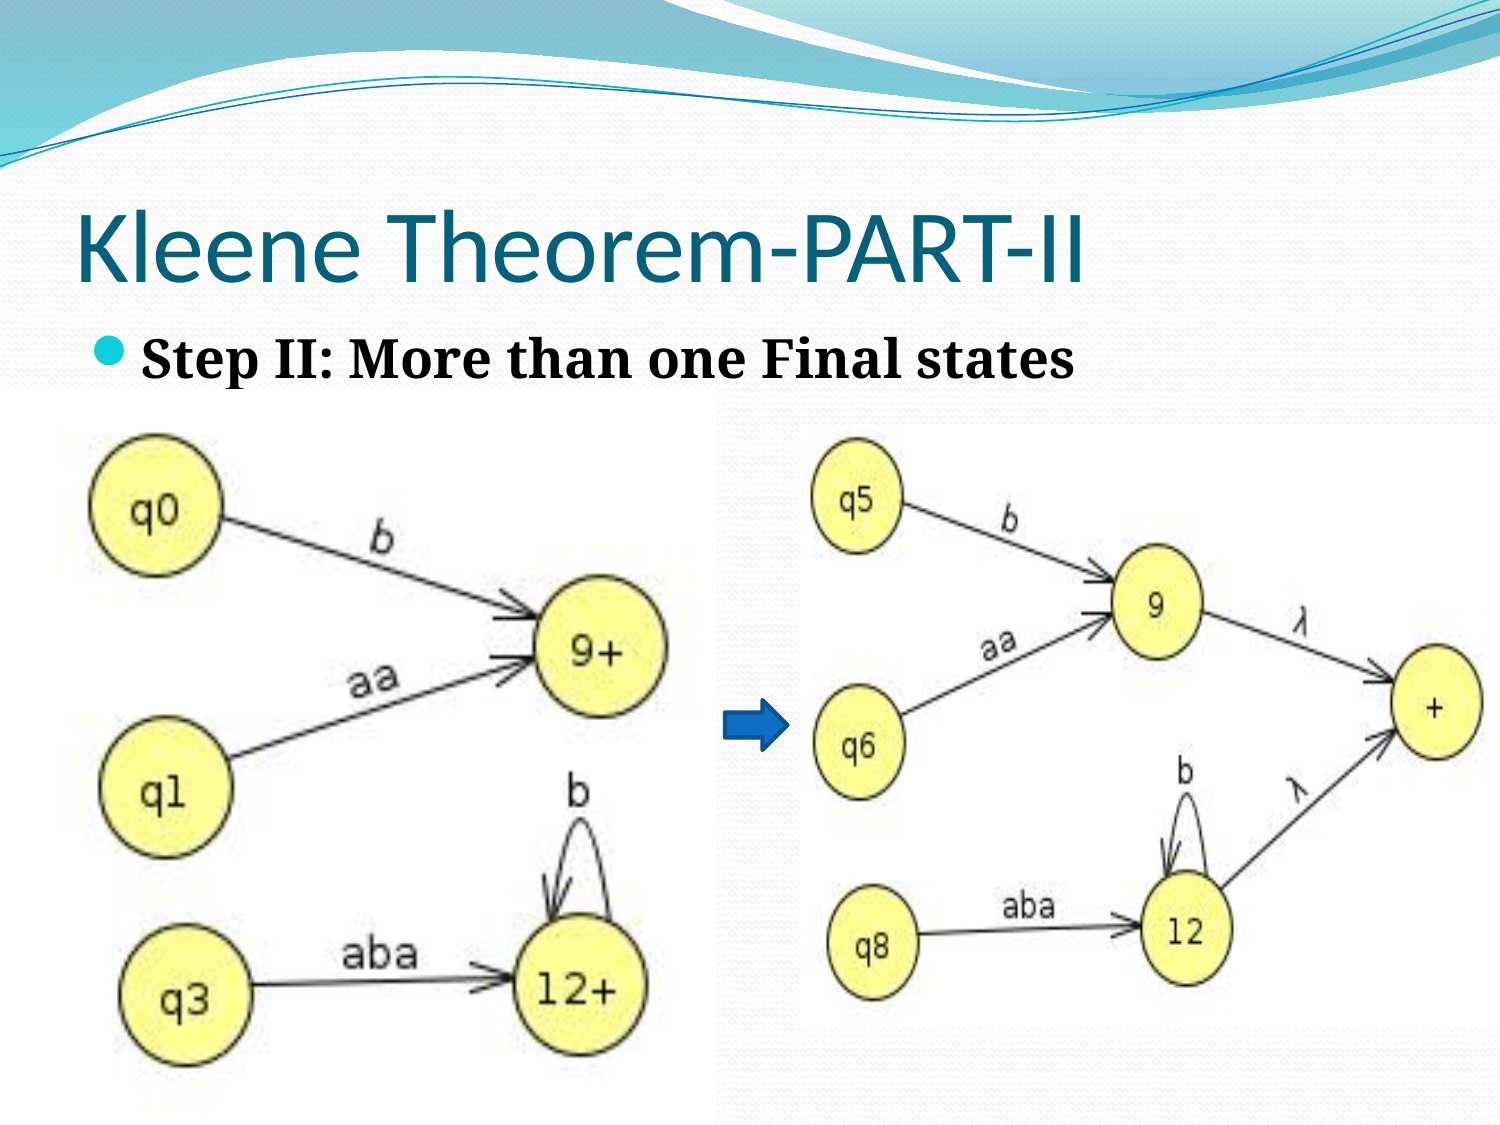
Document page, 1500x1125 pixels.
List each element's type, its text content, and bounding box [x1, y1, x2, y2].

picture [0, 389, 716, 1125]
text_box [722, 698, 790, 752]
title Kleene Theorem-PART-II [75, 115, 1425, 303]
list Step II: More than one Final states conversion: [75, 317, 1425, 1038]
picture [799, 424, 1500, 1026]
